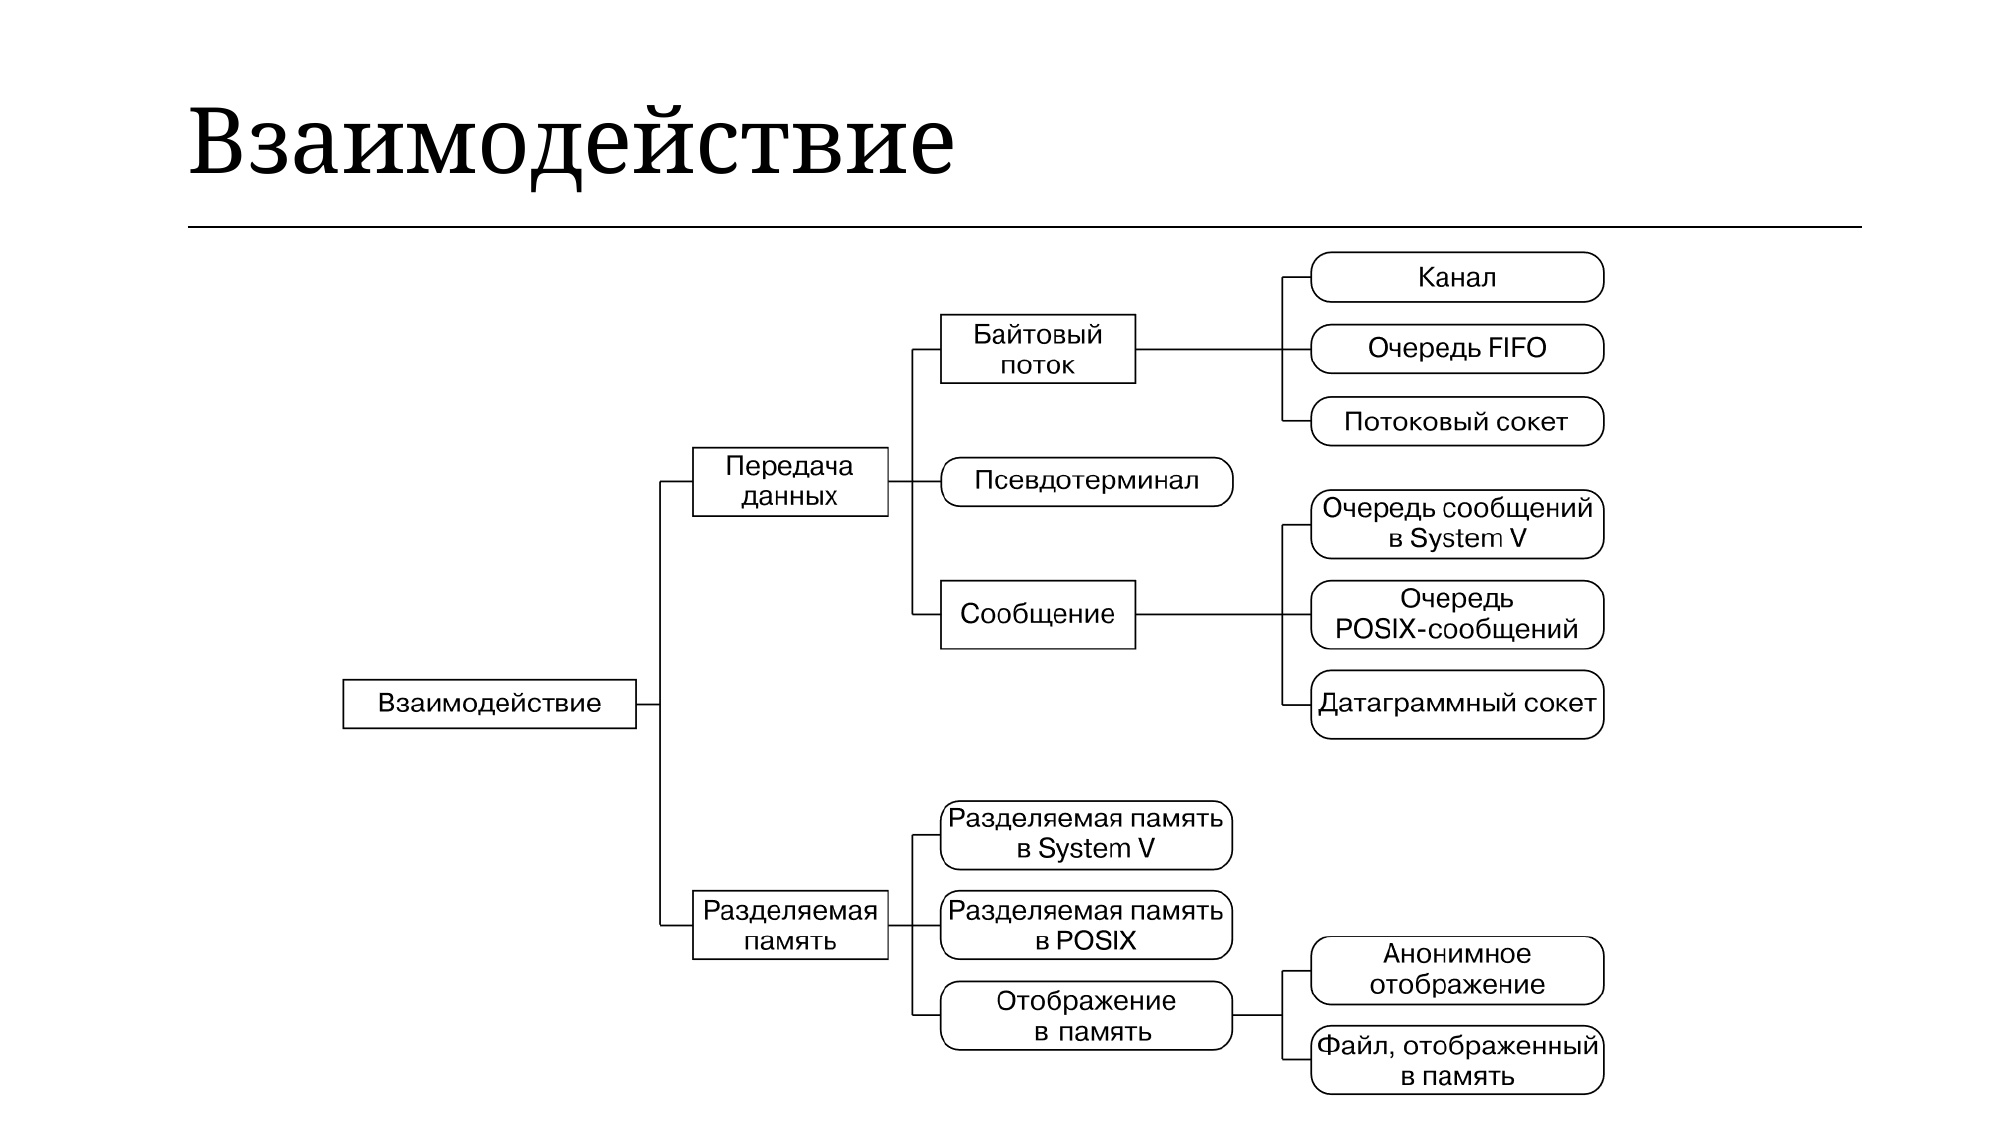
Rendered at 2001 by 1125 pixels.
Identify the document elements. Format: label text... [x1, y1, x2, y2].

table_header Взаимодействие [188, 60, 1862, 226]
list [277, 247, 1723, 1109]
